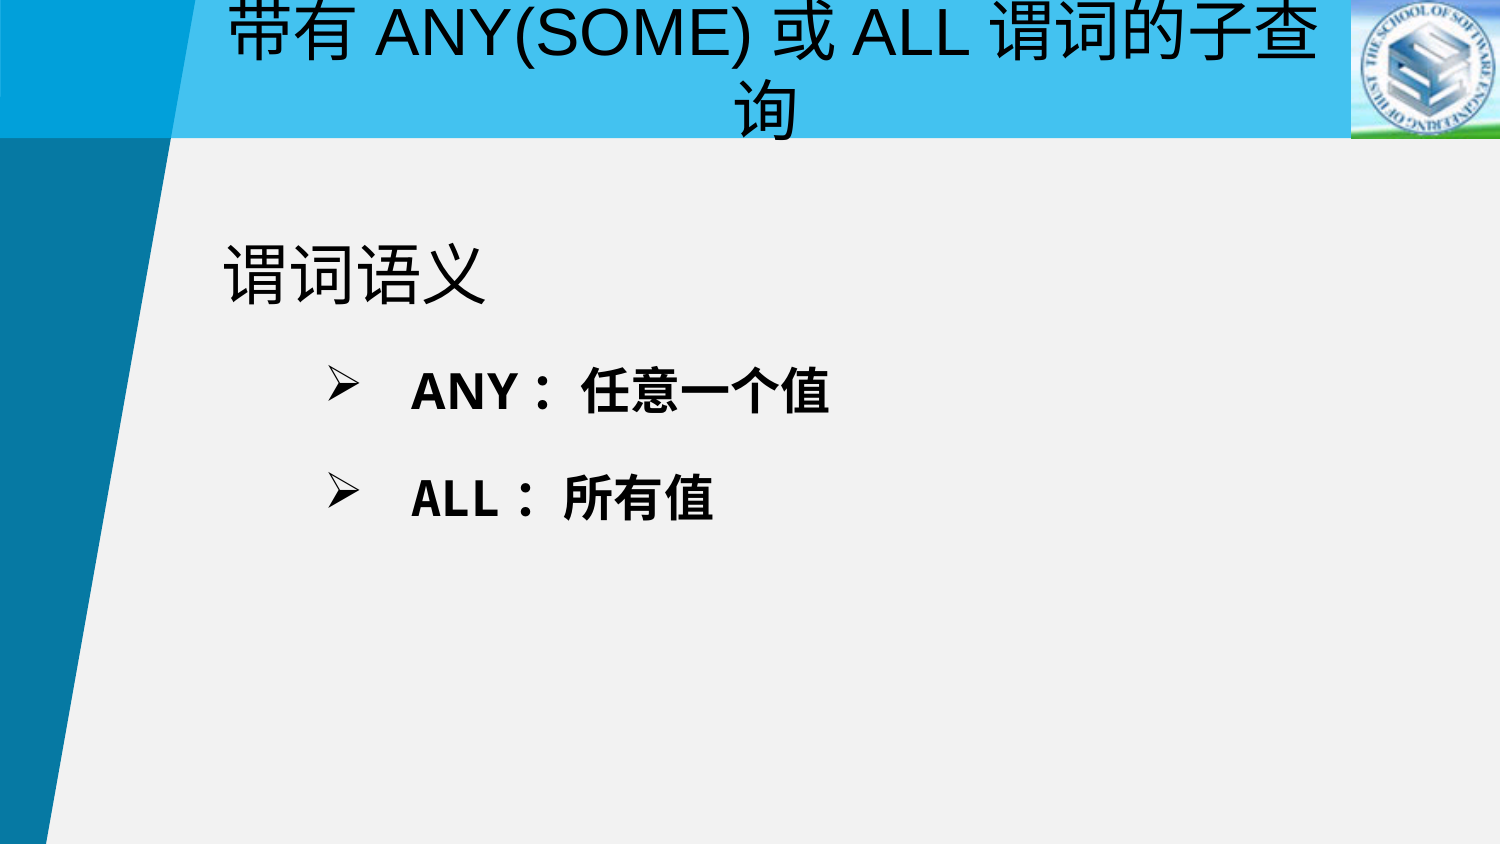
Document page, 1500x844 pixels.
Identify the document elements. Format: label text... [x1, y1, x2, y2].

title 带有ANY(SOME)或ALL谓词的子查询 [194, 0, 1353, 139]
list 谓词语义 ANY：任意一个值 ALL：所有值 [206, 185, 1164, 670]
picture [1353, 0, 1500, 139]
